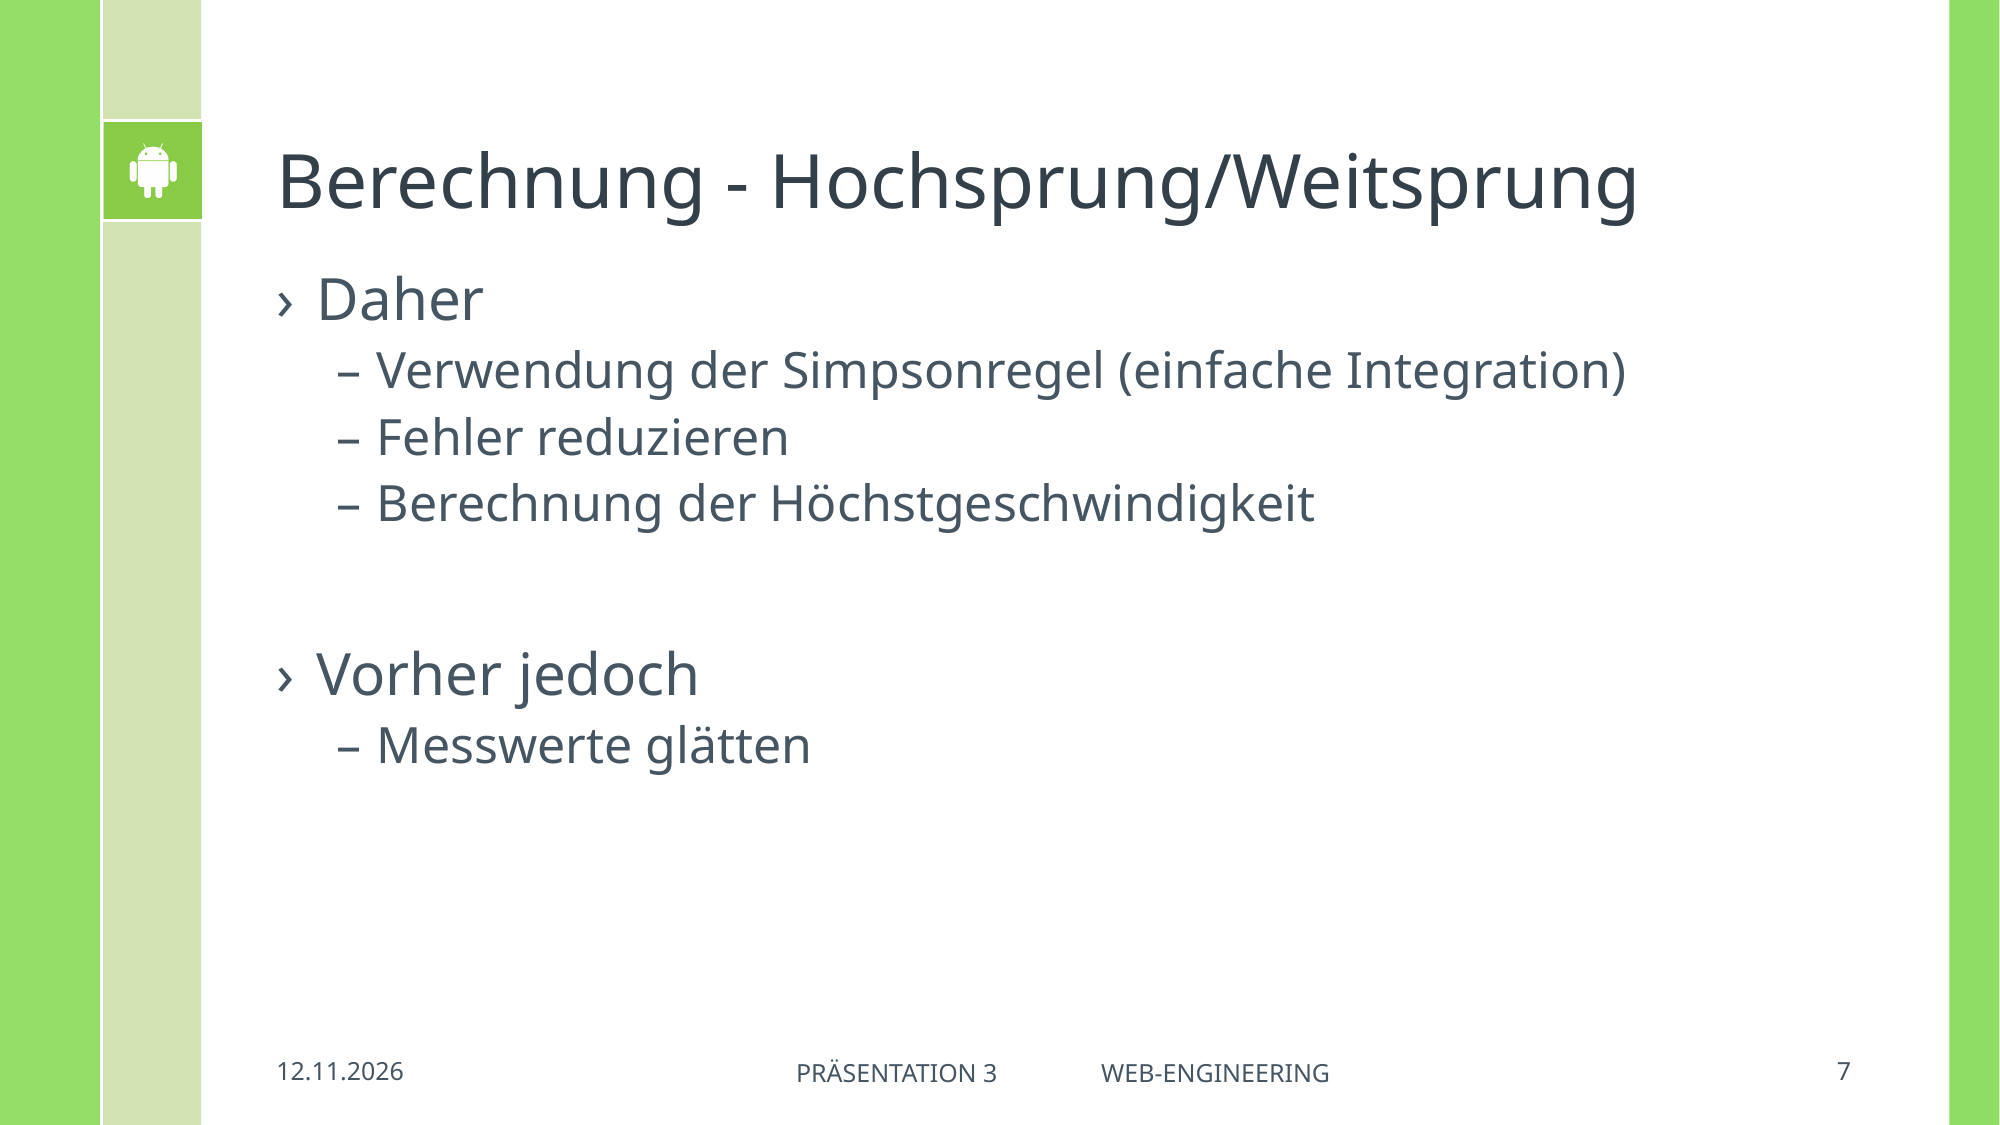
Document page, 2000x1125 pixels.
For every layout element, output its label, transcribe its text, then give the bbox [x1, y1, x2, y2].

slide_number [261, 1042, 462, 1103]
list Daher Verwendung der Simpsonregel (einfache Integration) Fehler reduzieren Berechnung der Höchstgeschwindigkeit Vorher jedoch Messwerte glätten [261, 262, 1867, 1013]
picture [104, 122, 202, 219]
footer Präsentation 3 Web-Engineering [737, 1042, 1390, 1103]
title Berechnung - Hochsprung/Weitsprung [261, 29, 1867, 233]
slide_number 7 [1766, 1042, 1867, 1103]
